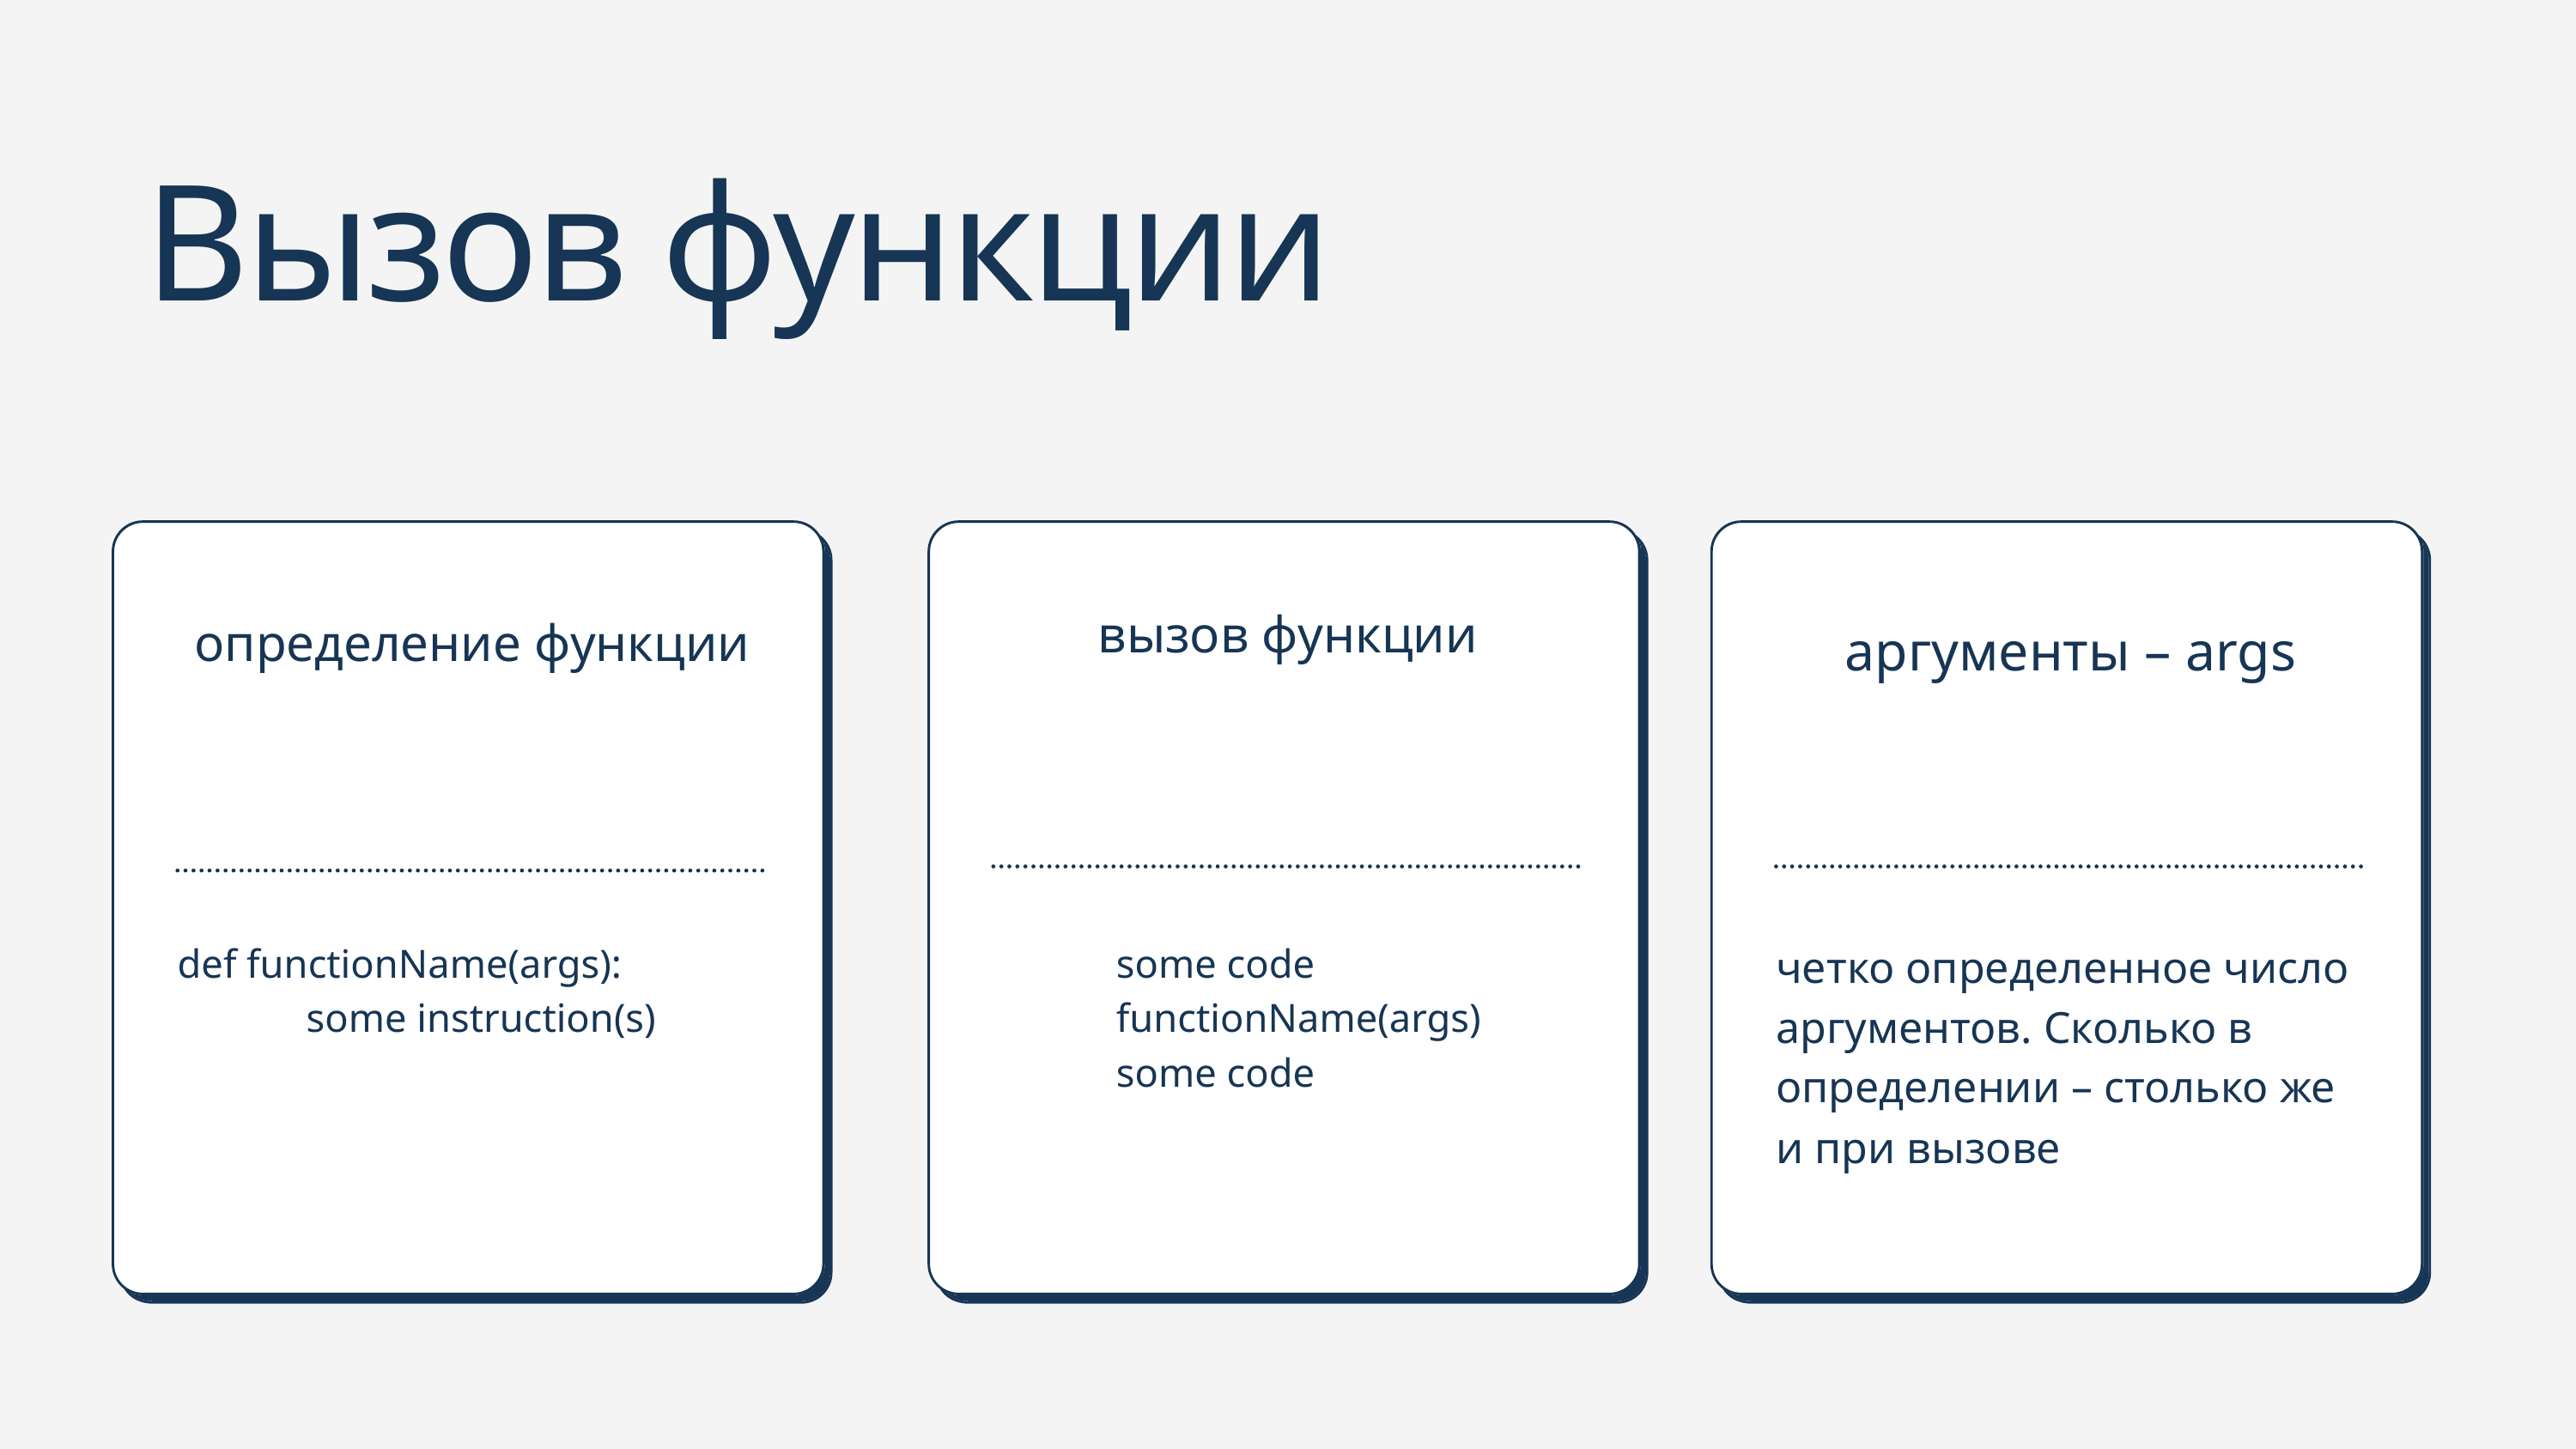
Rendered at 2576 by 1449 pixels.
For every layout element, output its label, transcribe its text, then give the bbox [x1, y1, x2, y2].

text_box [927, 519, 1649, 1304]
text_box Вызов функции [144, 155, 2458, 333]
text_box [111, 519, 833, 1304]
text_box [1710, 519, 2432, 1304]
